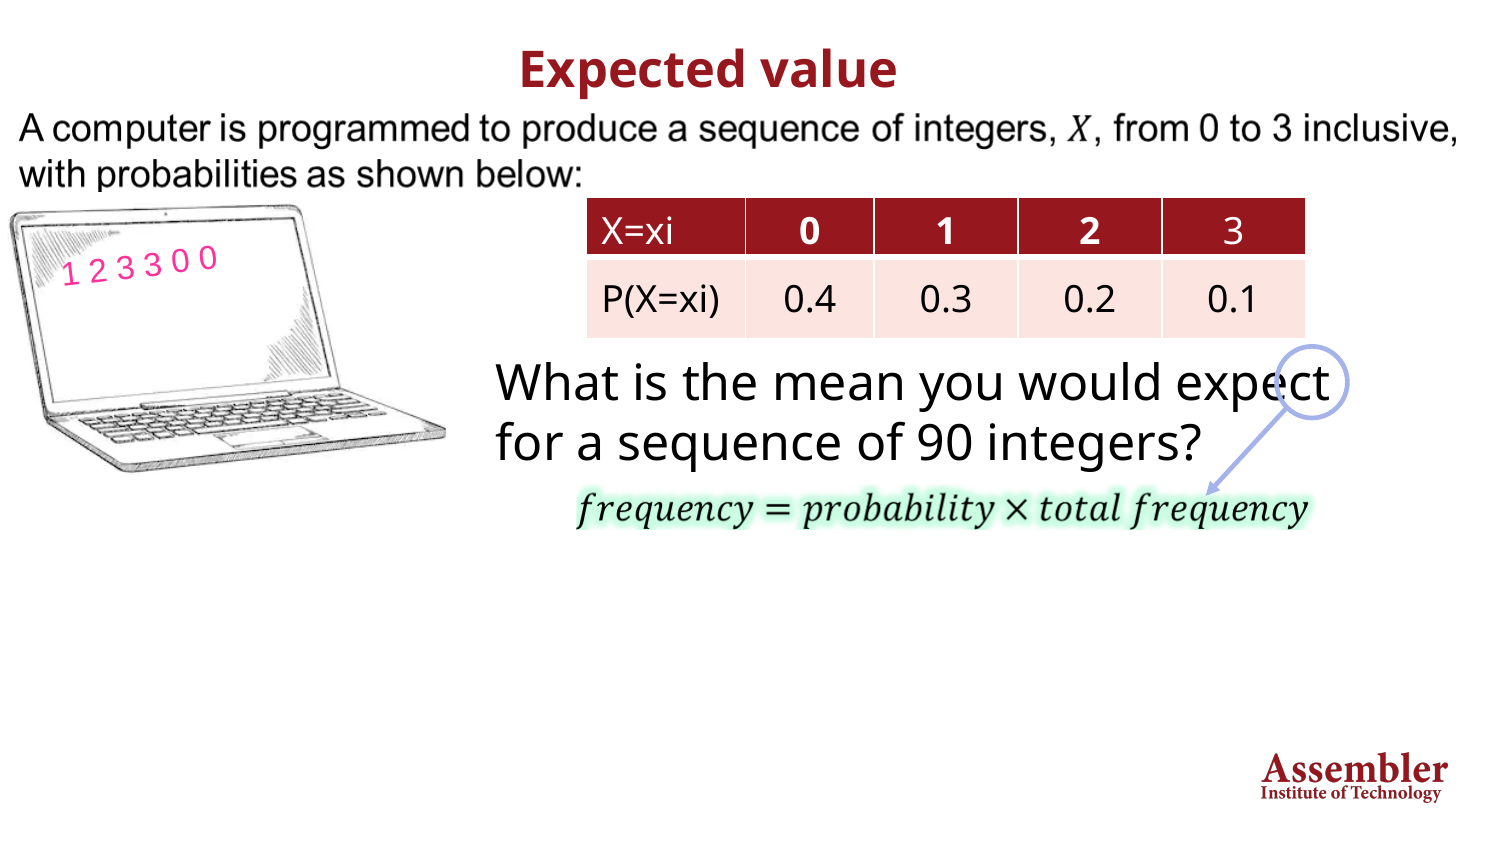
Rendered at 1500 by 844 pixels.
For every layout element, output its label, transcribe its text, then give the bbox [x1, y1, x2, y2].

table_header 2 [1019, 198, 1161, 254]
table_cell 0.1 [1163, 260, 1305, 338]
table_cell 0.2 [1019, 260, 1161, 338]
text_box What is the mean you would expect for a sequence of 90 integers? [480, 343, 1412, 479]
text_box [1205, 407, 1288, 496]
text_box [1276, 346, 1348, 418]
text_box [4, 97, 1495, 208]
text_box [576, 484, 1316, 530]
table_header 1 [875, 198, 1017, 254]
picture [1261, 752, 1448, 803]
table_cell 0.3 [875, 260, 1017, 338]
picture [0, 192, 446, 484]
table_header 3 [1163, 198, 1305, 254]
table_cell 0.4 [746, 260, 873, 338]
table_header 0 [746, 198, 873, 254]
table_cell P(X=xi) [587, 260, 745, 338]
list Expected value [0, 15, 1459, 110]
table_header X=xi [587, 198, 745, 254]
